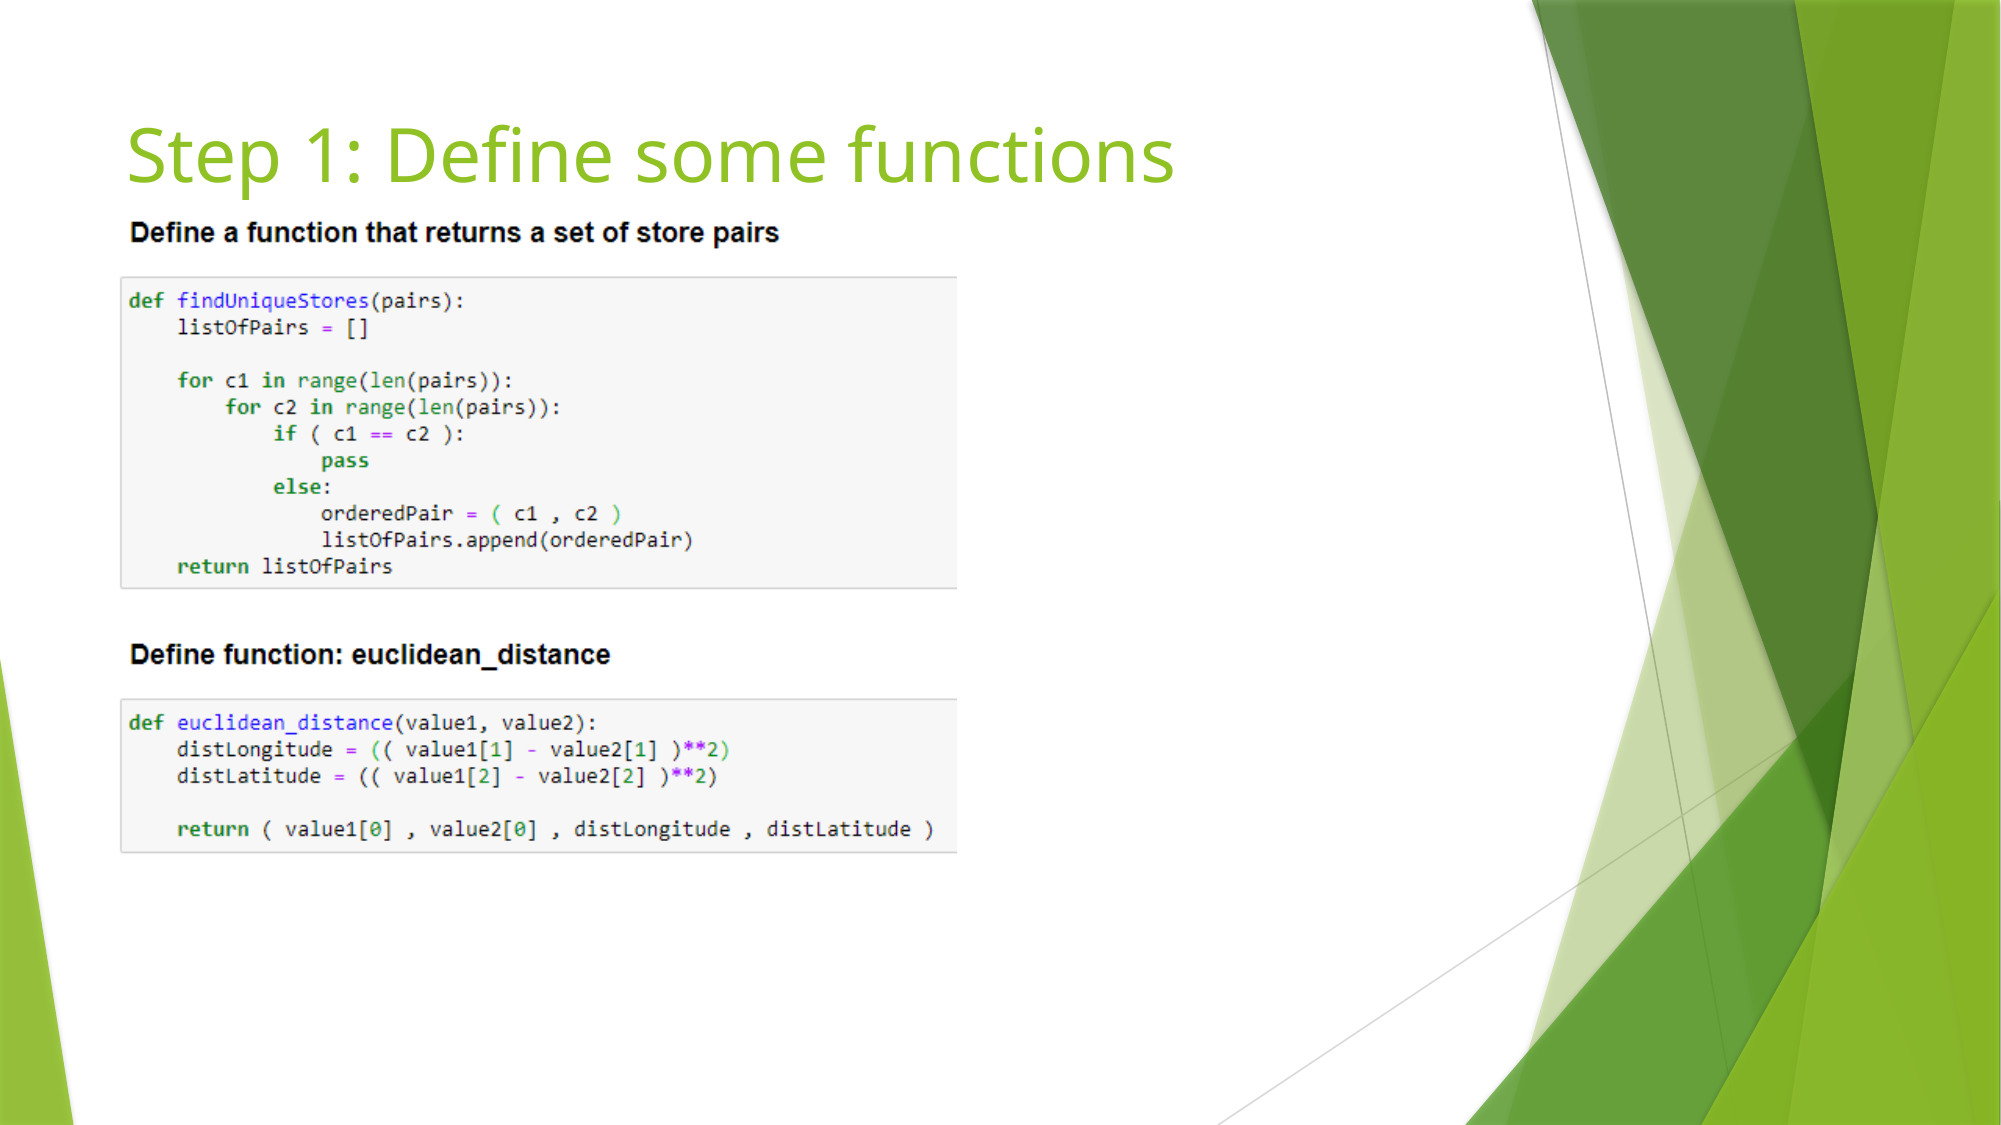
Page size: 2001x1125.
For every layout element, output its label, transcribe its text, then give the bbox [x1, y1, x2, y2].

title Step 1: Define some functions [111, 99, 1641, 317]
picture [110, 207, 957, 867]
